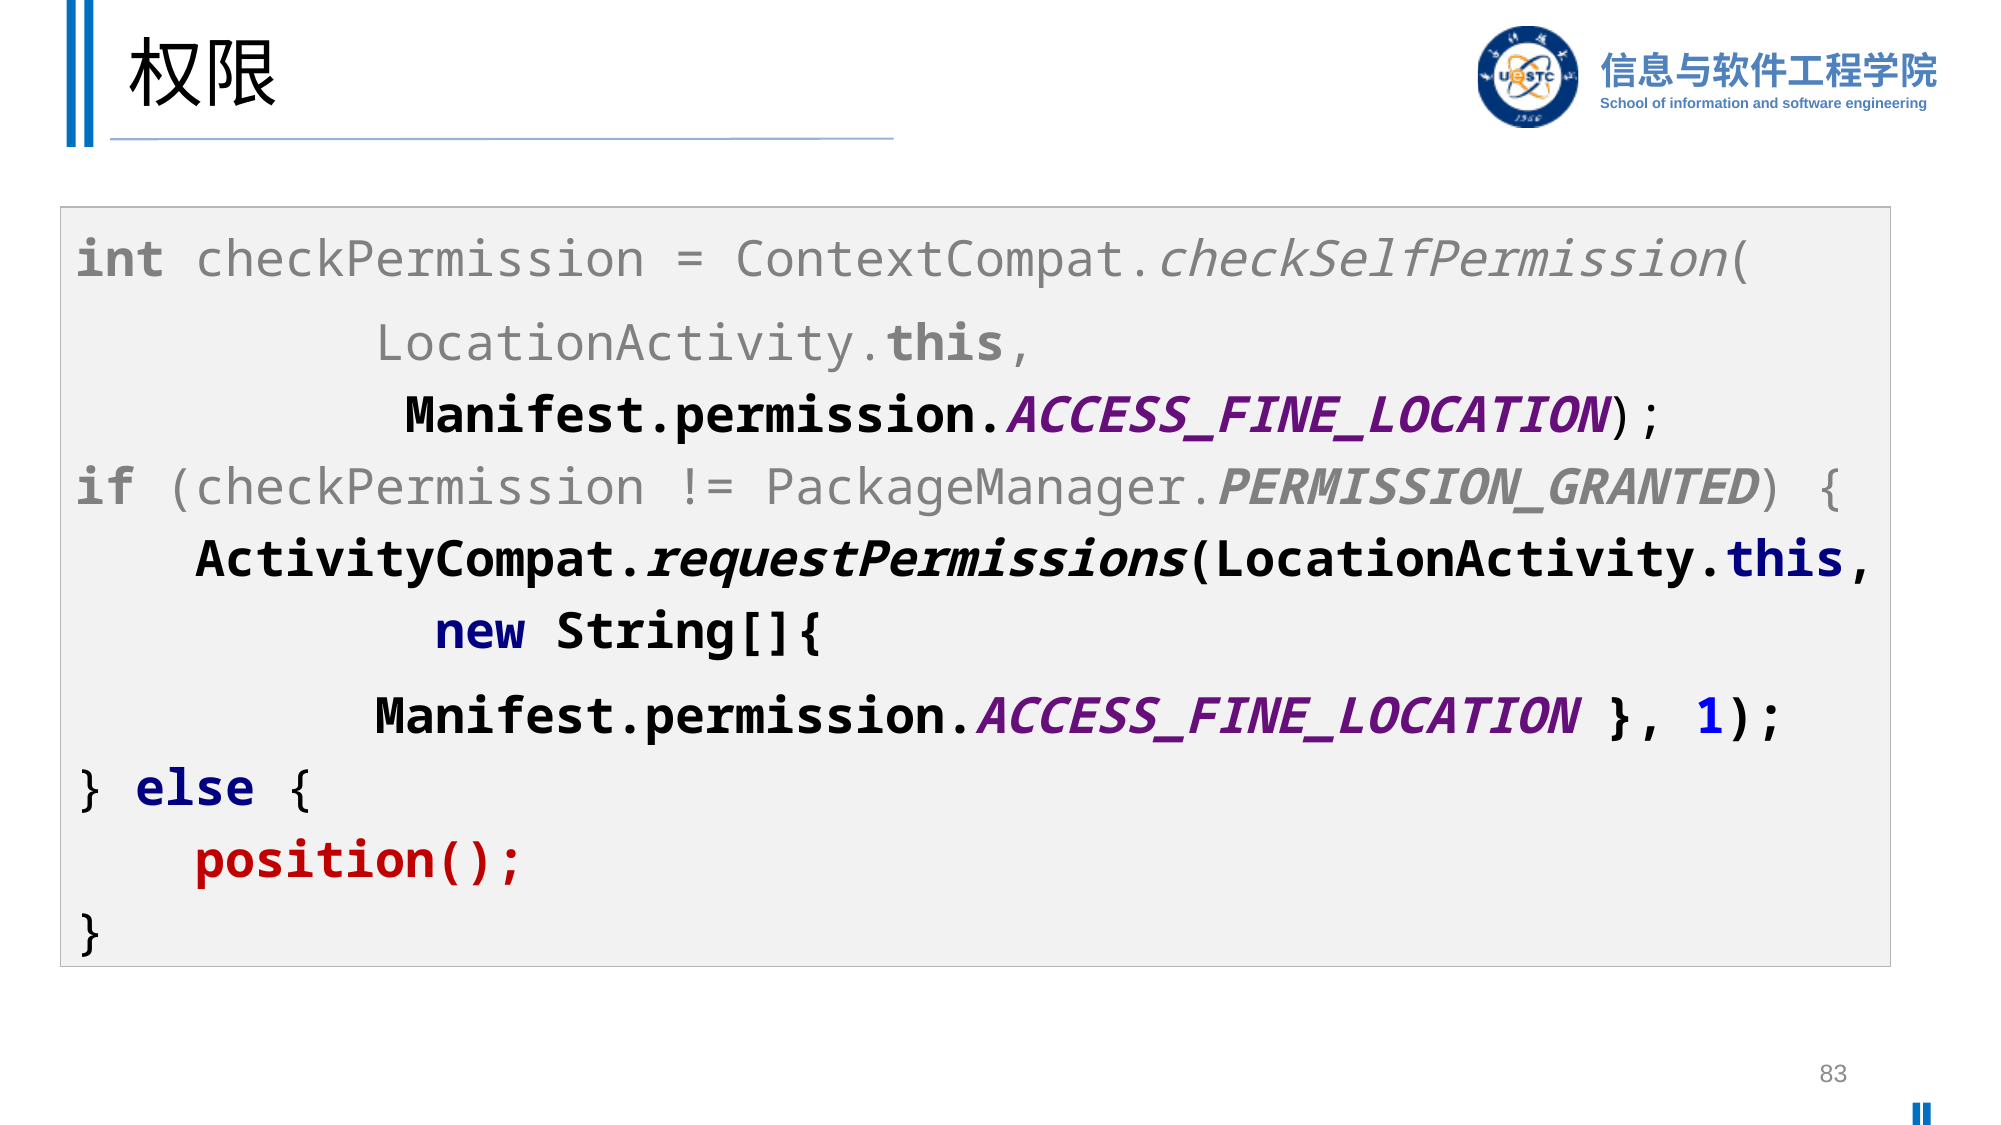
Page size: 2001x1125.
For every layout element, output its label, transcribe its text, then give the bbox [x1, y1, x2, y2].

slide_number 83 [1412, 1042, 1863, 1103]
text_box int checkPermission = ContextCompat.checkSelfPermission( LocationActivity.this, Manifest.permission.ACCESS_FINE_LOCATION); if (checkPermission != PackageManager.PERMISSION_GRANTED) { ActivityCompat.requestPermissions(LocationActivity.this, new String[]{ Manifest.permission.ACCESS_FINE_LOCATION }, 1); } else { position(); } [60, 206, 1891, 967]
title 权限 [113, 10, 1839, 143]
